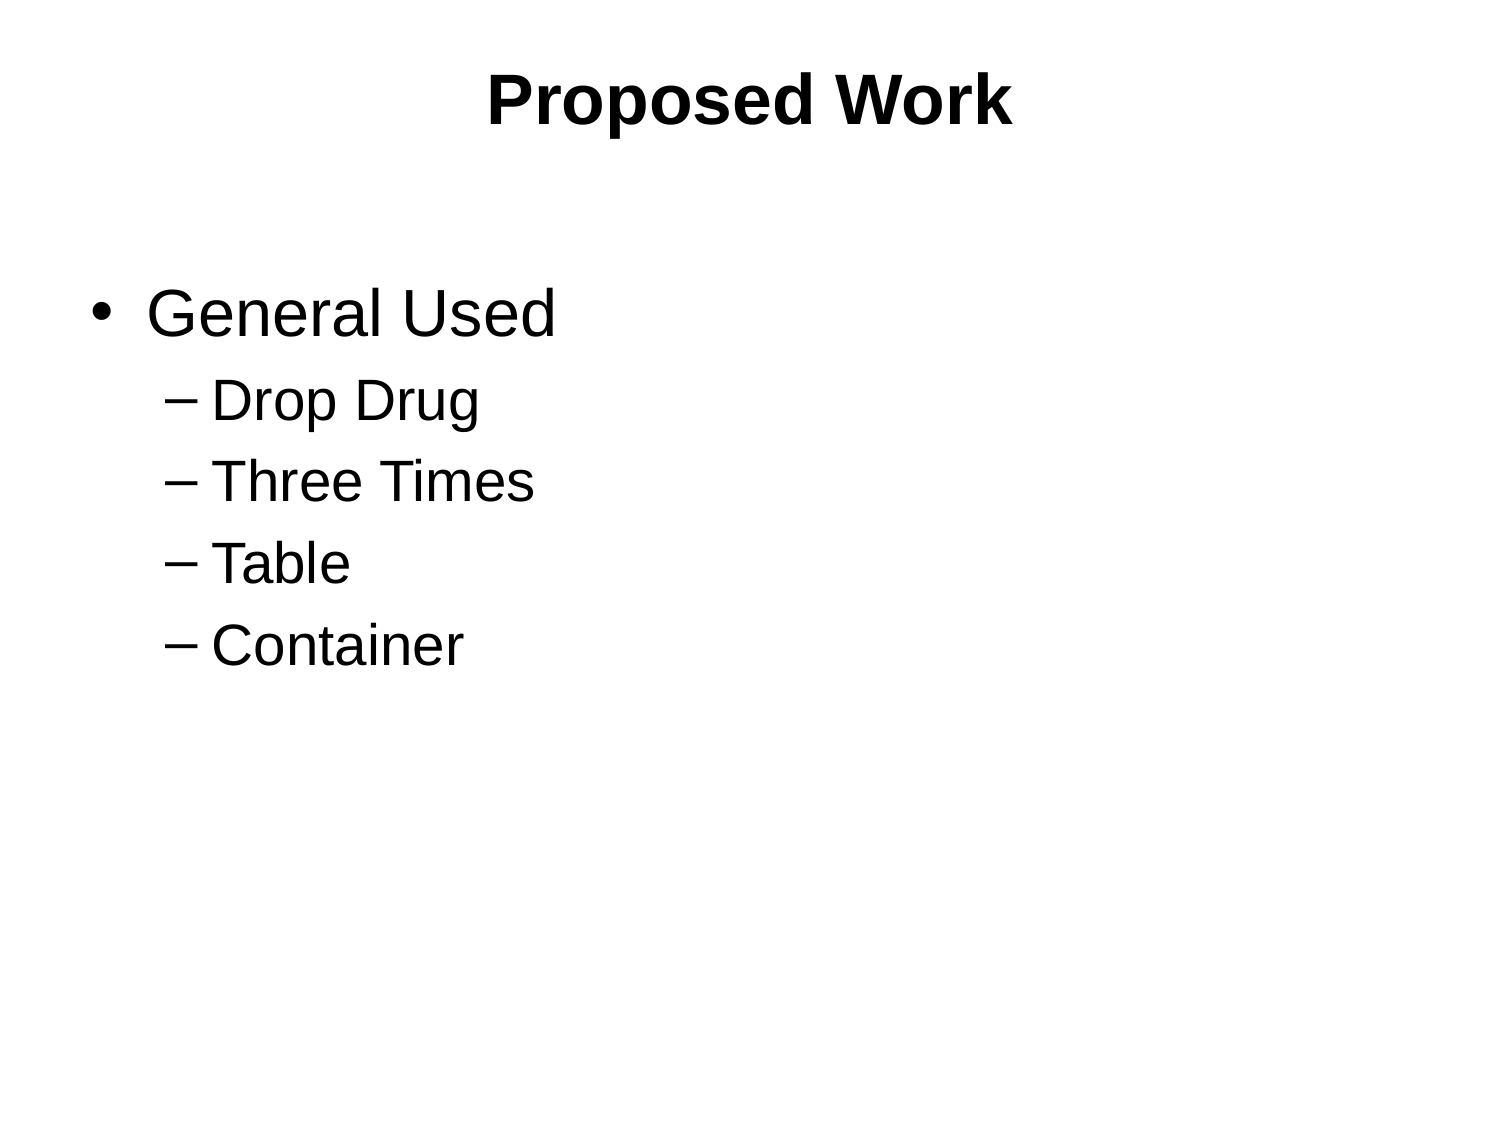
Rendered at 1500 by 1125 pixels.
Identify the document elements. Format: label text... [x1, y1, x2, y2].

list General Used Drop Drug Three Times Table Container [75, 262, 1425, 1005]
title Proposed Work [75, 45, 1425, 233]
